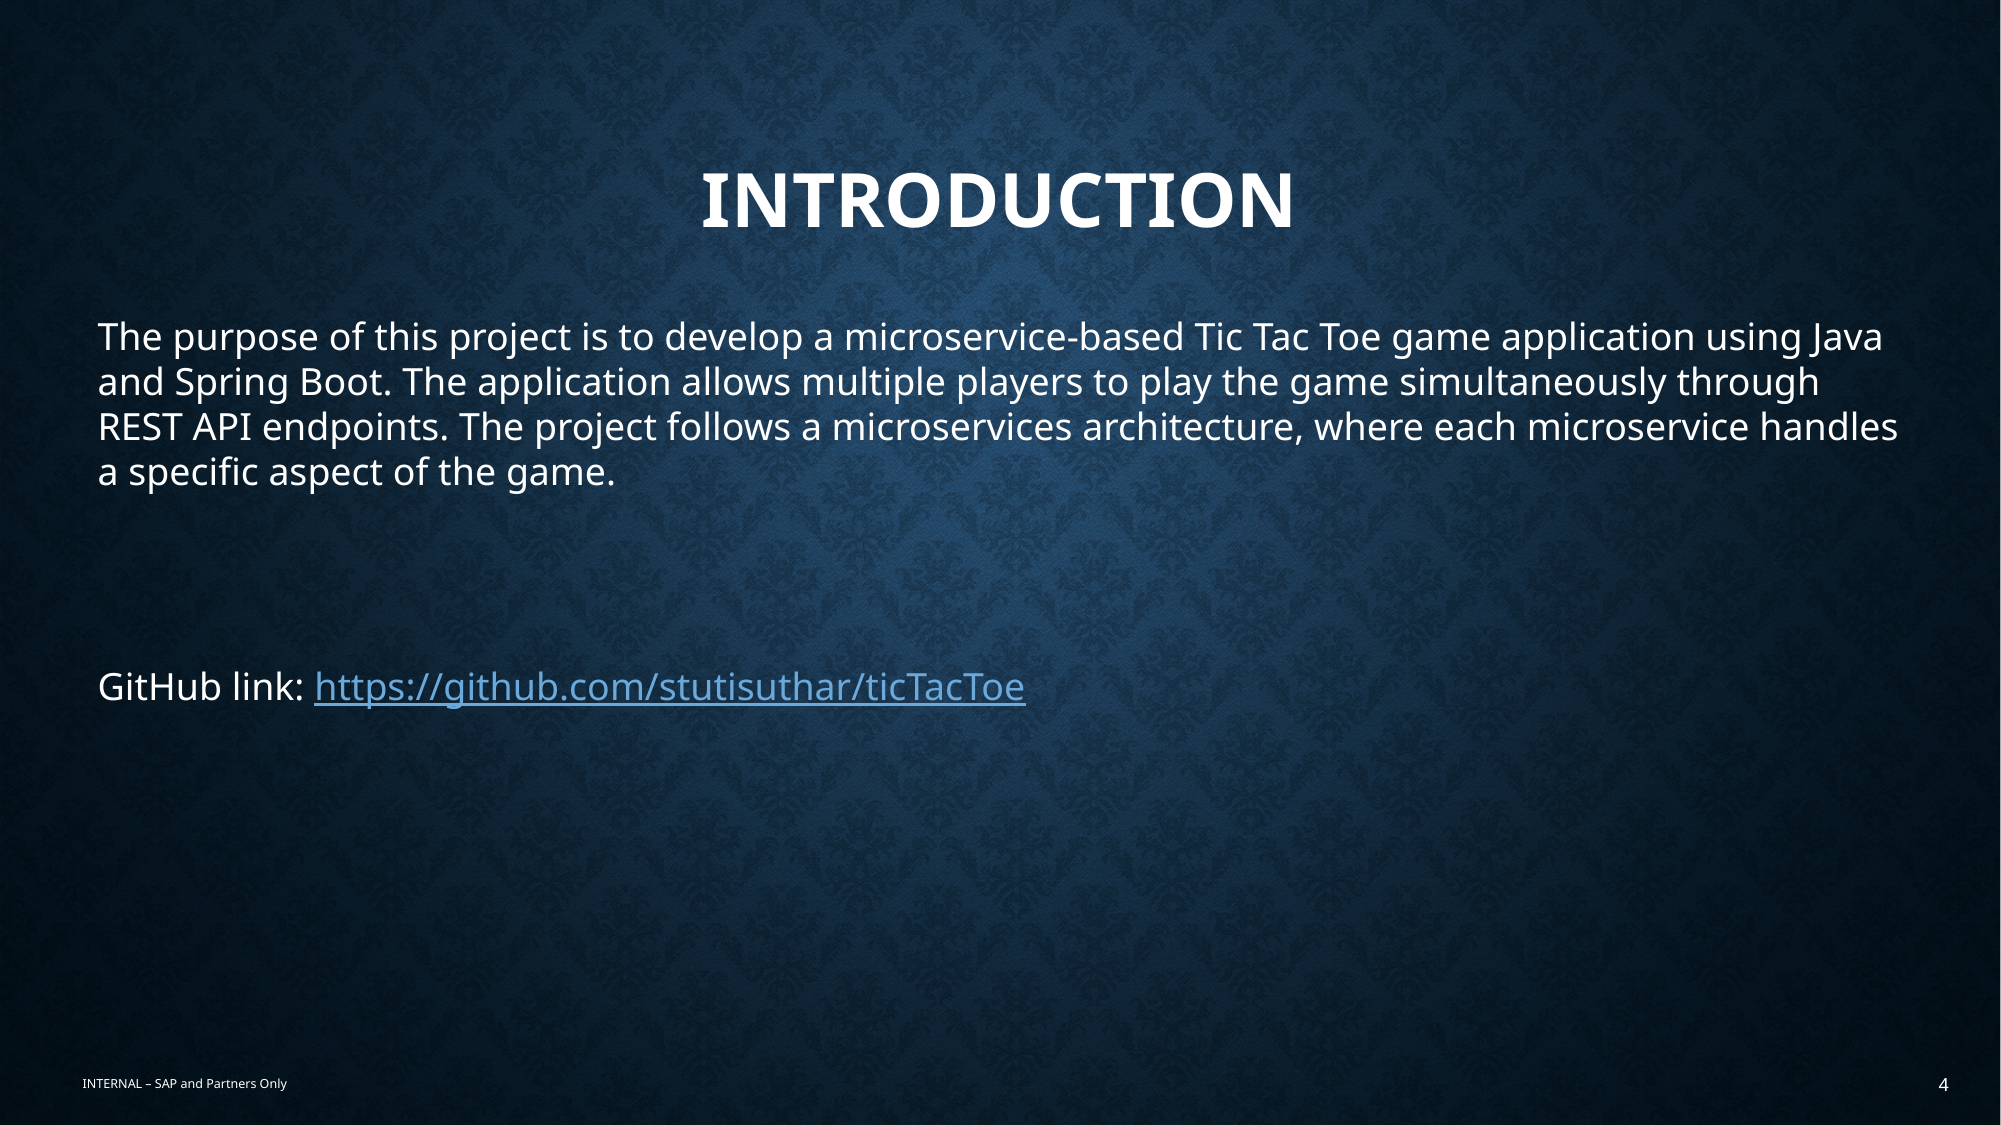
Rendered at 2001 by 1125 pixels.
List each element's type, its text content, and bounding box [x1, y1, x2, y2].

title Introduction [82, 180, 1918, 226]
list The purpose of this project is to develop a microservice-based Tic Tac Toe game application using Java and Spring Boot. The application allows multiple players to play the game simultaneously through REST API endpoints. The project follows a microservices architecture, where each microservice handles a specific aspect of the game. GitHub link: https://github.com/stutisuthar/ticTacToe [82, 305, 1918, 1079]
